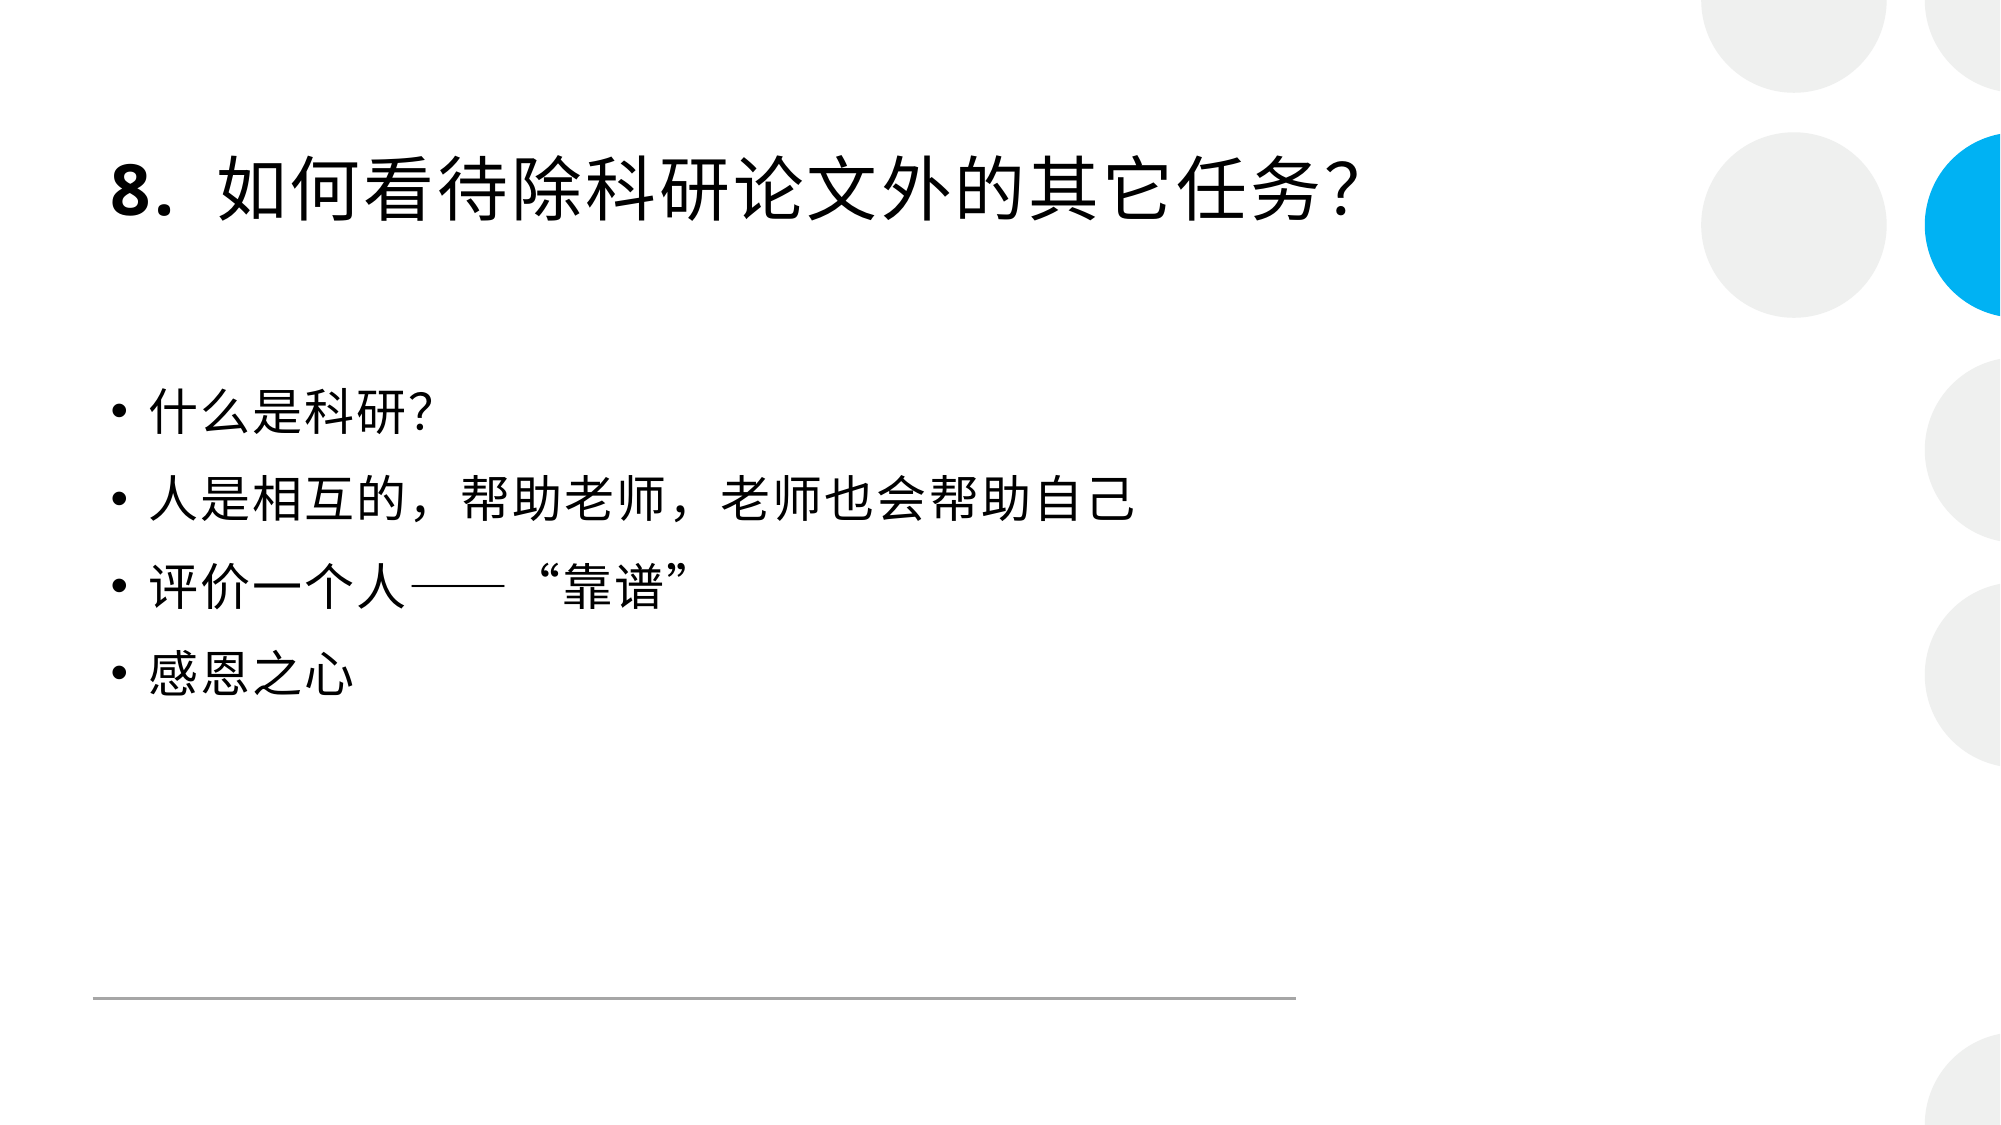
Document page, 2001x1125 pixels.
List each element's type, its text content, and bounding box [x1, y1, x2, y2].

list 什么是科研？ 人是相互的，帮助老师，老师也会帮助自己 评价一个人——“靠谱” 感恩之心 [92, 354, 1602, 946]
title 8. 如何看待除科研论文外的其它任务？ [92, 126, 1602, 335]
